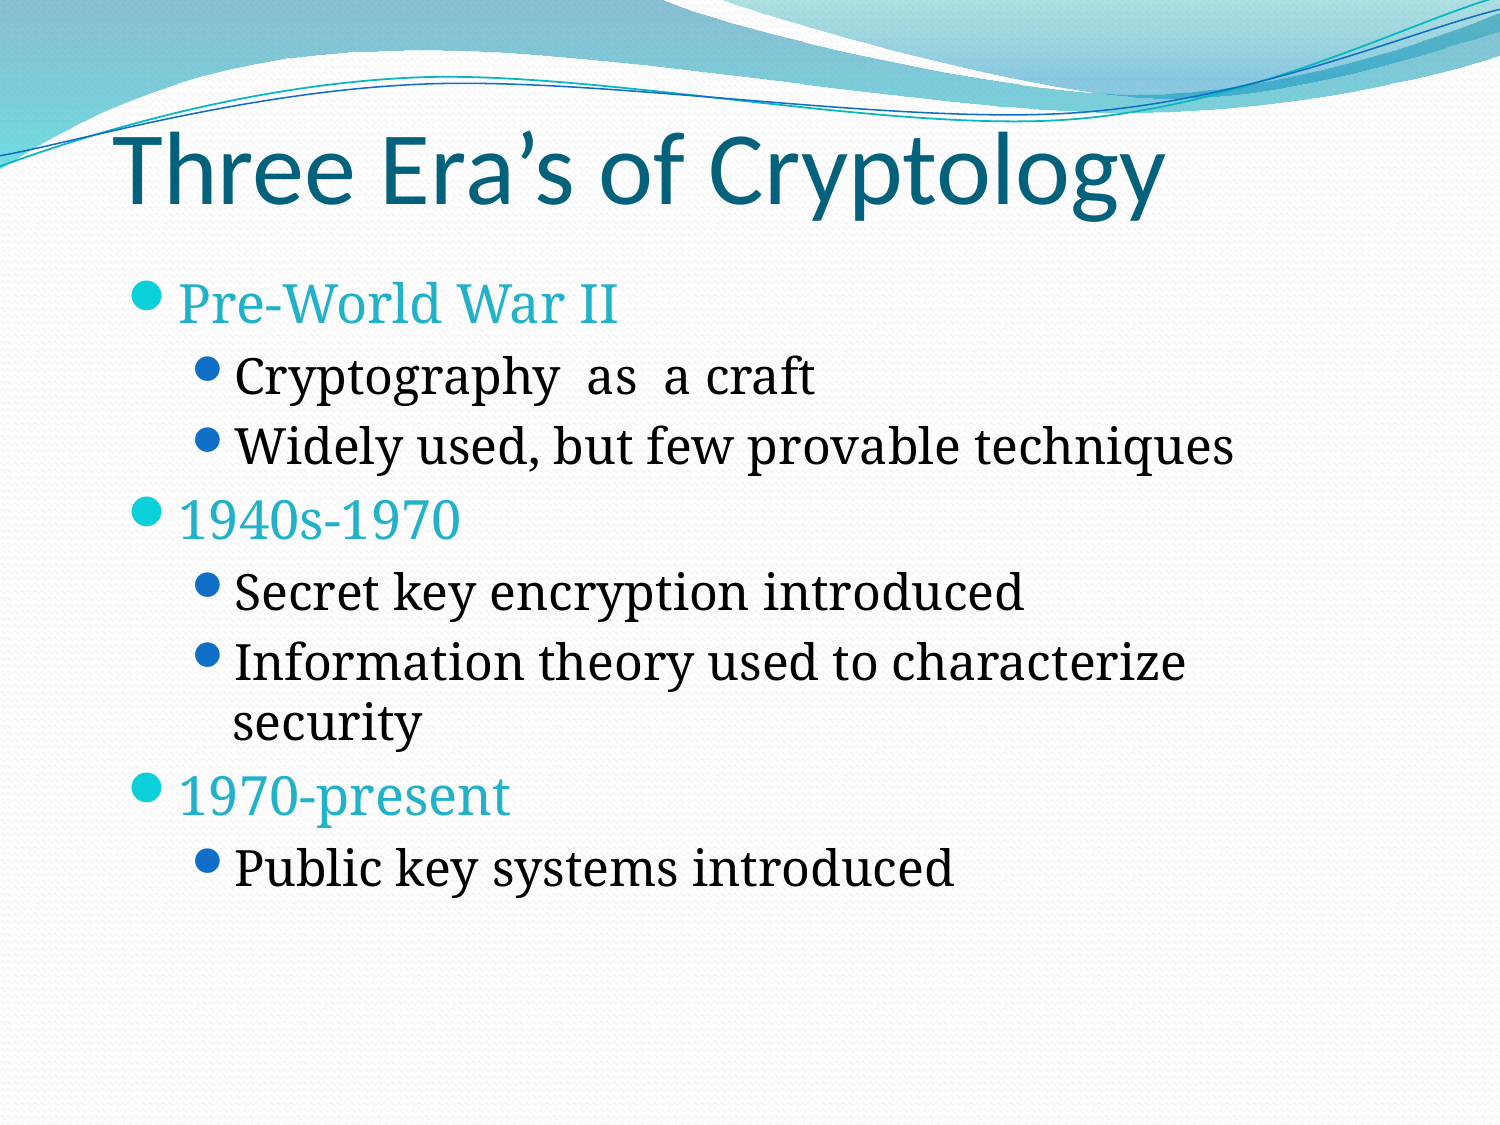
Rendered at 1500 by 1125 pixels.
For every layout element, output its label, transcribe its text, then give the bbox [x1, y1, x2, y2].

list Pre-World War II Cryptography as a craft Widely used, but few provable techniques 1940s-1970 Secret key encryption introduced Information theory used to characterize security 1970-present Public key systems introduced [112, 262, 1388, 1000]
title Three Era’s of Cryptology [112, 37, 1388, 225]
